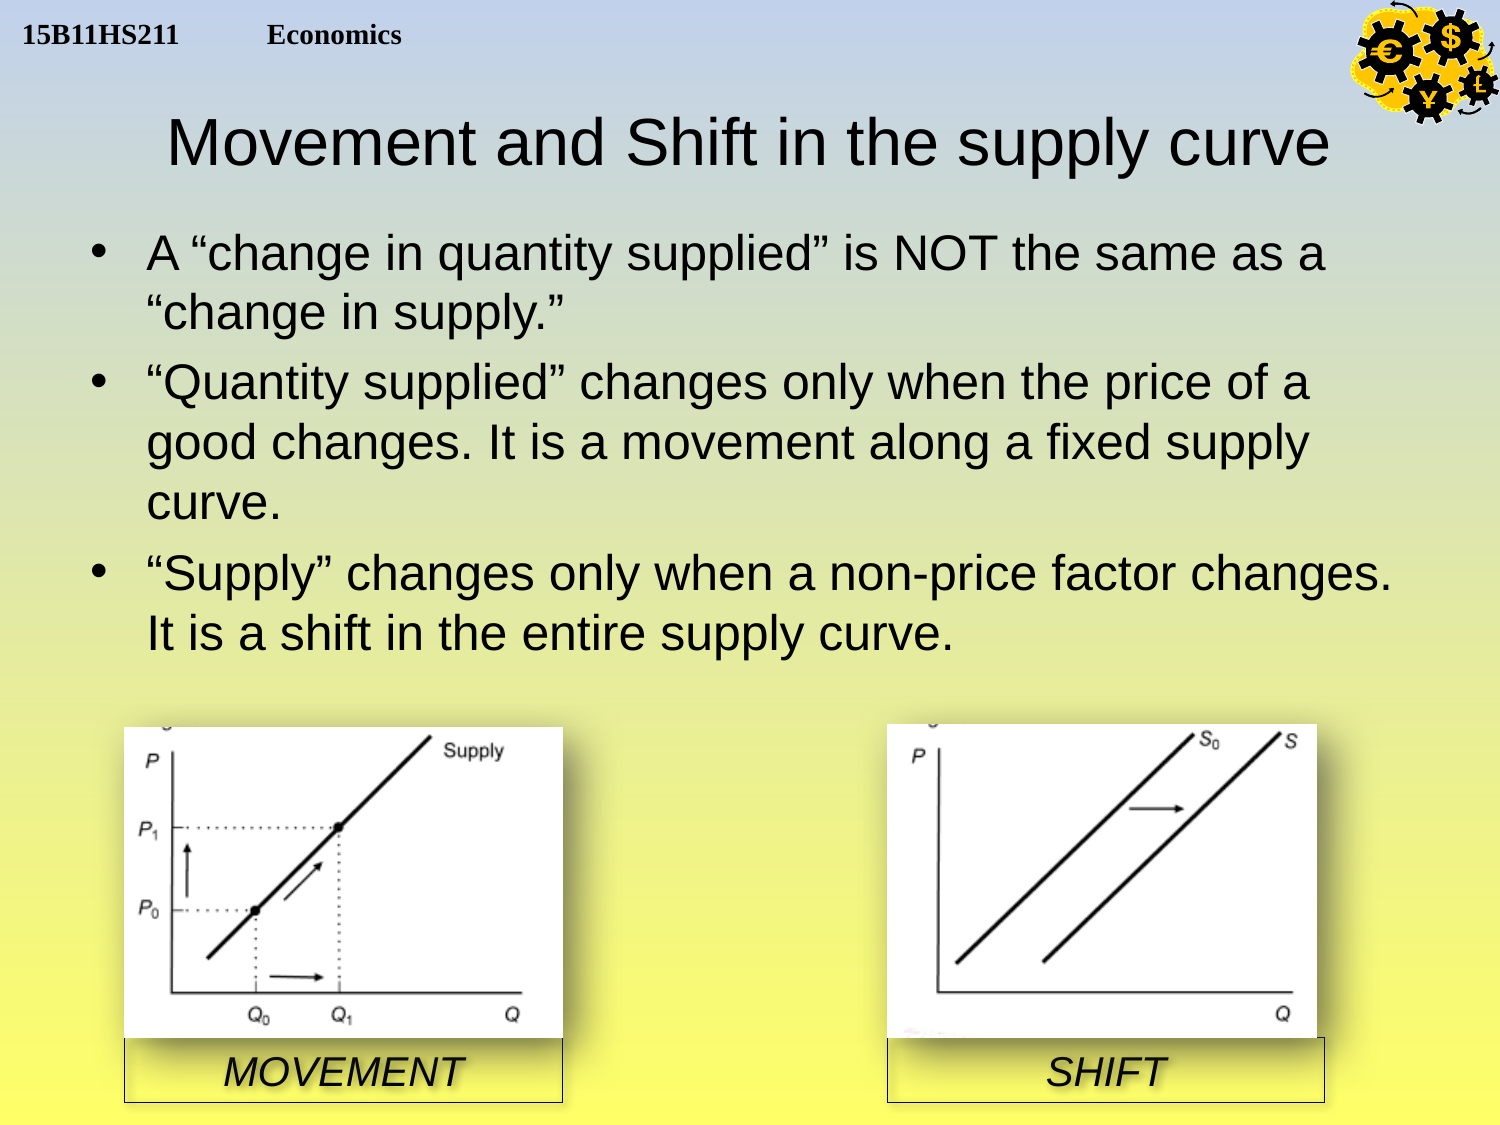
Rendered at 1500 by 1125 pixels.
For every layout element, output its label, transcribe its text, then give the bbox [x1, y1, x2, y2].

title Movement and Shift in the supply curve [75, 45, 1425, 212]
picture [887, 724, 1317, 1038]
list A “change in quantity supplied” is NOT the same as a “change in supply.” “Quantity supplied” changes only when the price of a good changes. It is a movement along a fixed supply curve. “Supply” changes only when a non-price factor changes. It is a shift in the entire supply curve. [75, 212, 1425, 955]
text_box MOVEMENT [124, 1070, 563, 1103]
picture [124, 727, 563, 1038]
text_box SHIFT [887, 1070, 1325, 1103]
